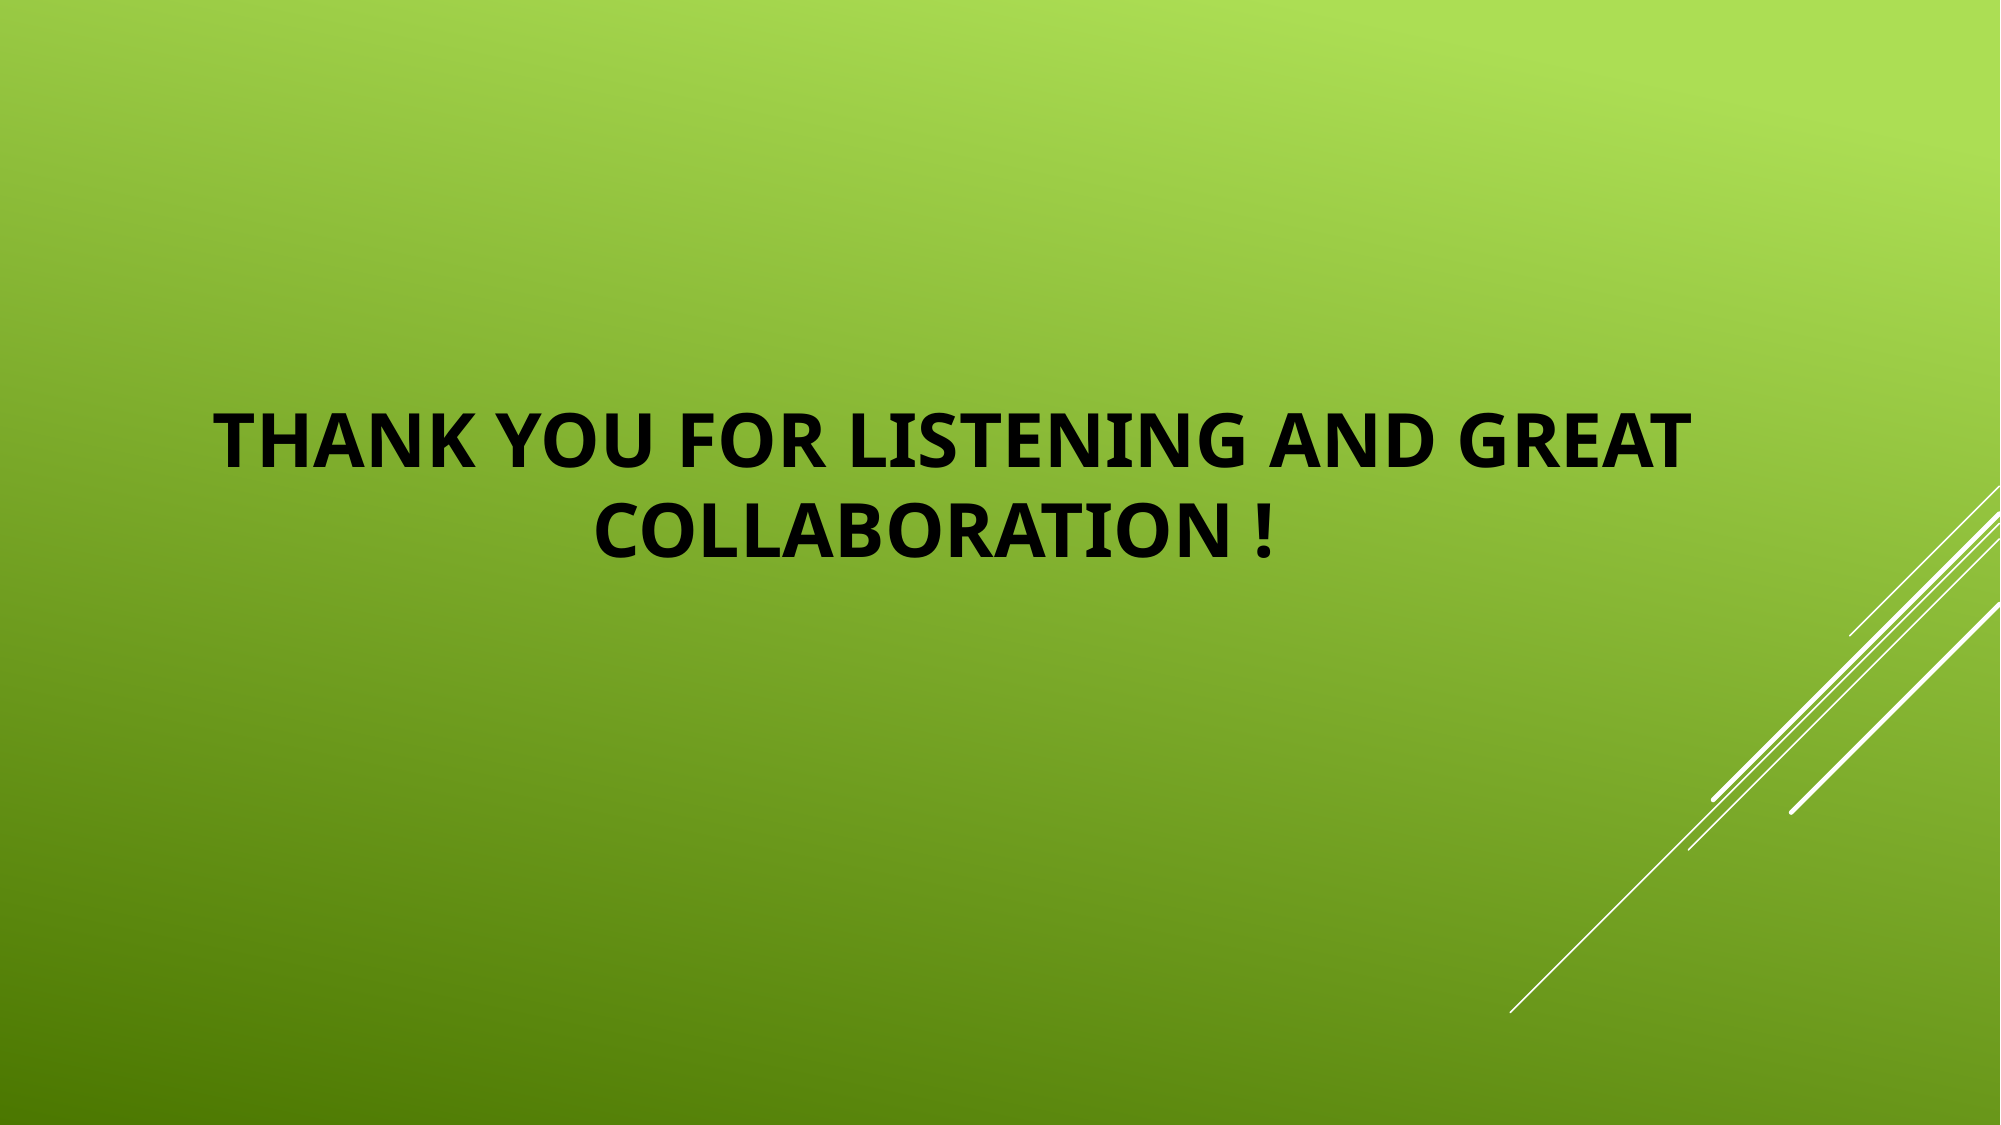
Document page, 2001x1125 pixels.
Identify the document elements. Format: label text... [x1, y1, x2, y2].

title THANK YOU FOR LISTENING AND GREAT COLLABORATION ! [185, 307, 1722, 658]
